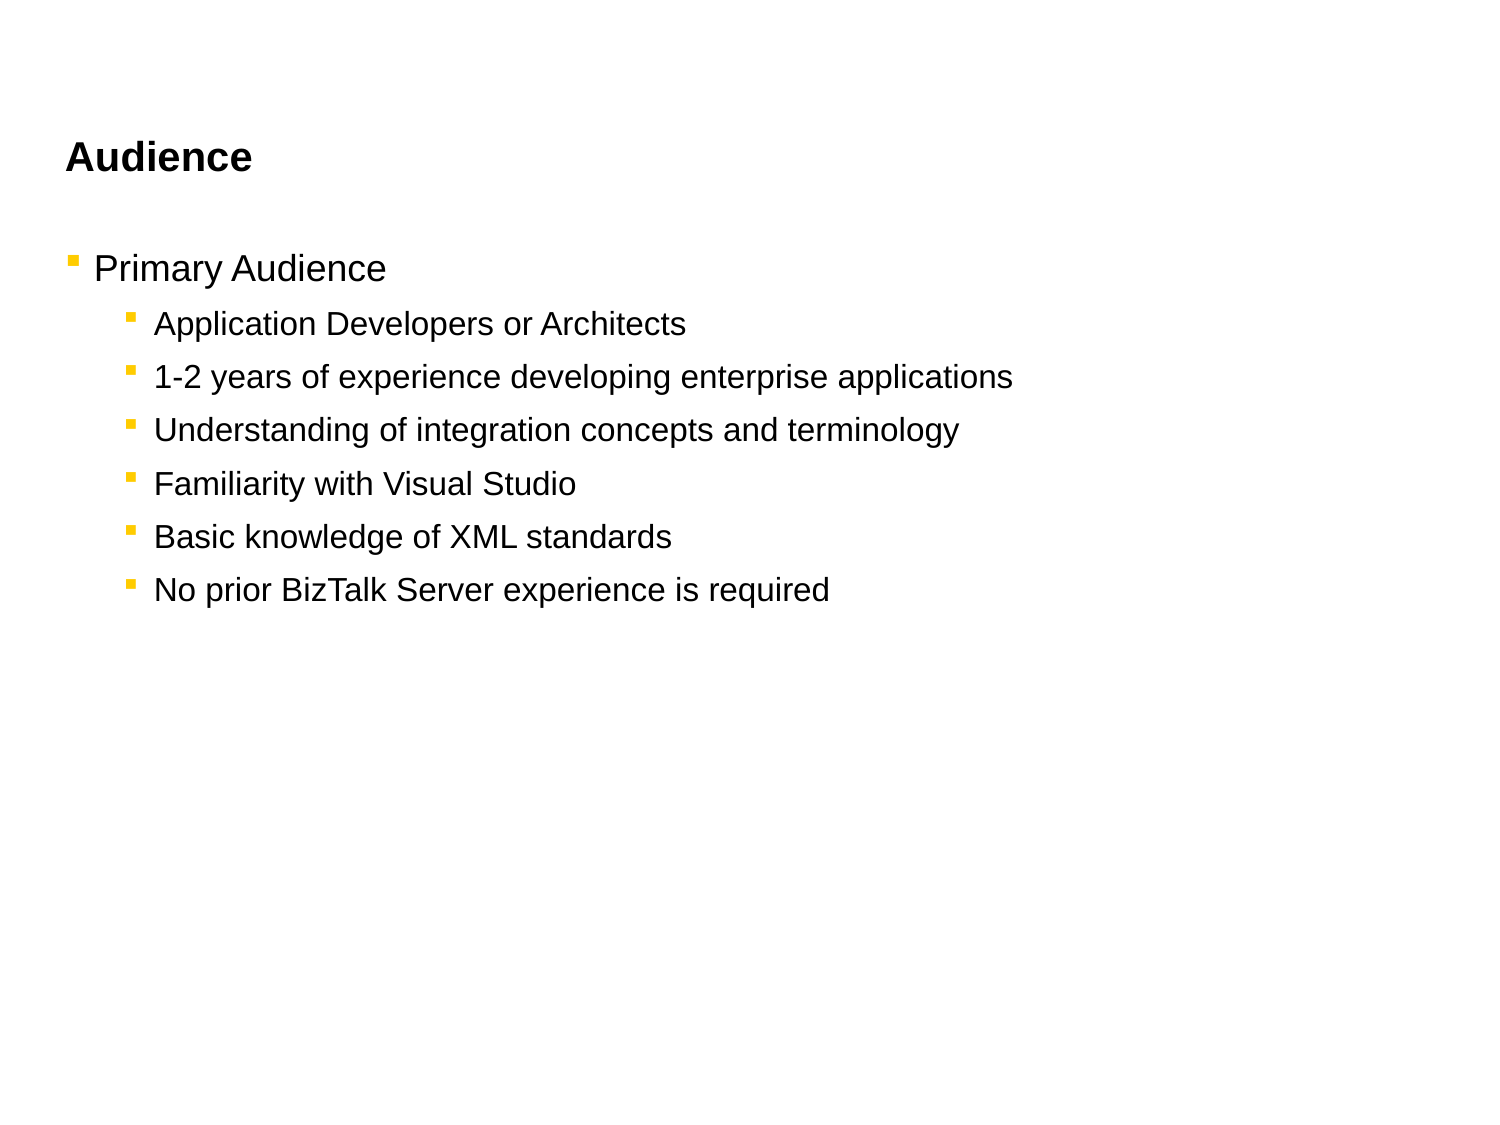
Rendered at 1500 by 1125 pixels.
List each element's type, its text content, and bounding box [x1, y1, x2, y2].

list Primary Audience Application Developers or Architects 1-2 years of experience developing enterprise applications Understanding of integration concepts and terminology Familiarity with Visual Studio Basic knowledge of XML standards No prior BizTalk Server experience is required [64, 243, 1436, 1000]
title Audience [64, 125, 1436, 185]
